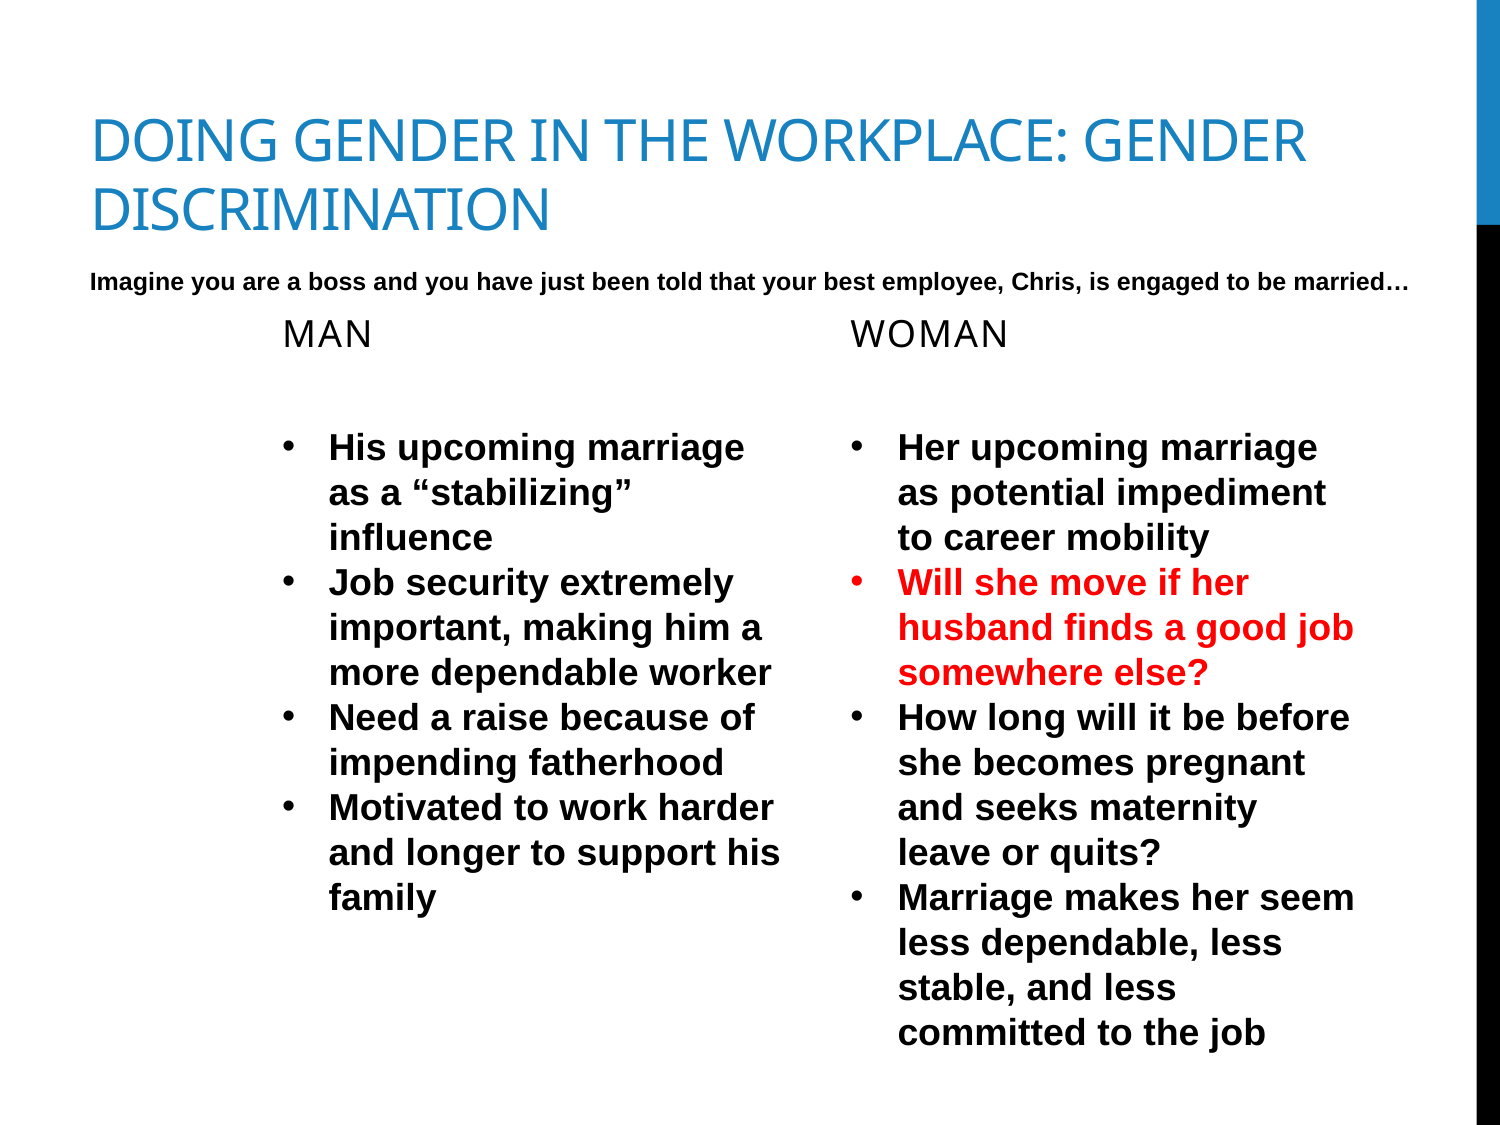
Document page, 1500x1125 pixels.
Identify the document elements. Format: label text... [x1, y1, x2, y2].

text_box Imagine you are a boss and you have just been told that your best employee, Chris, is engaged to be married… [75, 258, 1500, 303]
list Woman [835, 303, 1376, 363]
title Doing Gender in the workplace: gender discrimination [75, 25, 1459, 250]
list His upcoming marriage as a “stabilizing” influence Job security extremely important, making him a more dependable worker Need a raise because of impending fatherhood Motivated to work harder and longer to support his family [266, 370, 807, 1001]
list Man [266, 303, 807, 363]
list Her upcoming marriage as potential impediment to career mobility Will she move if her husband finds a good job somewhere else? How long will it be before she becomes pregnant and seeks maternity leave or quits? Marriage makes her seem less dependable, less stable, and less committed to the job [835, 370, 1376, 1001]
